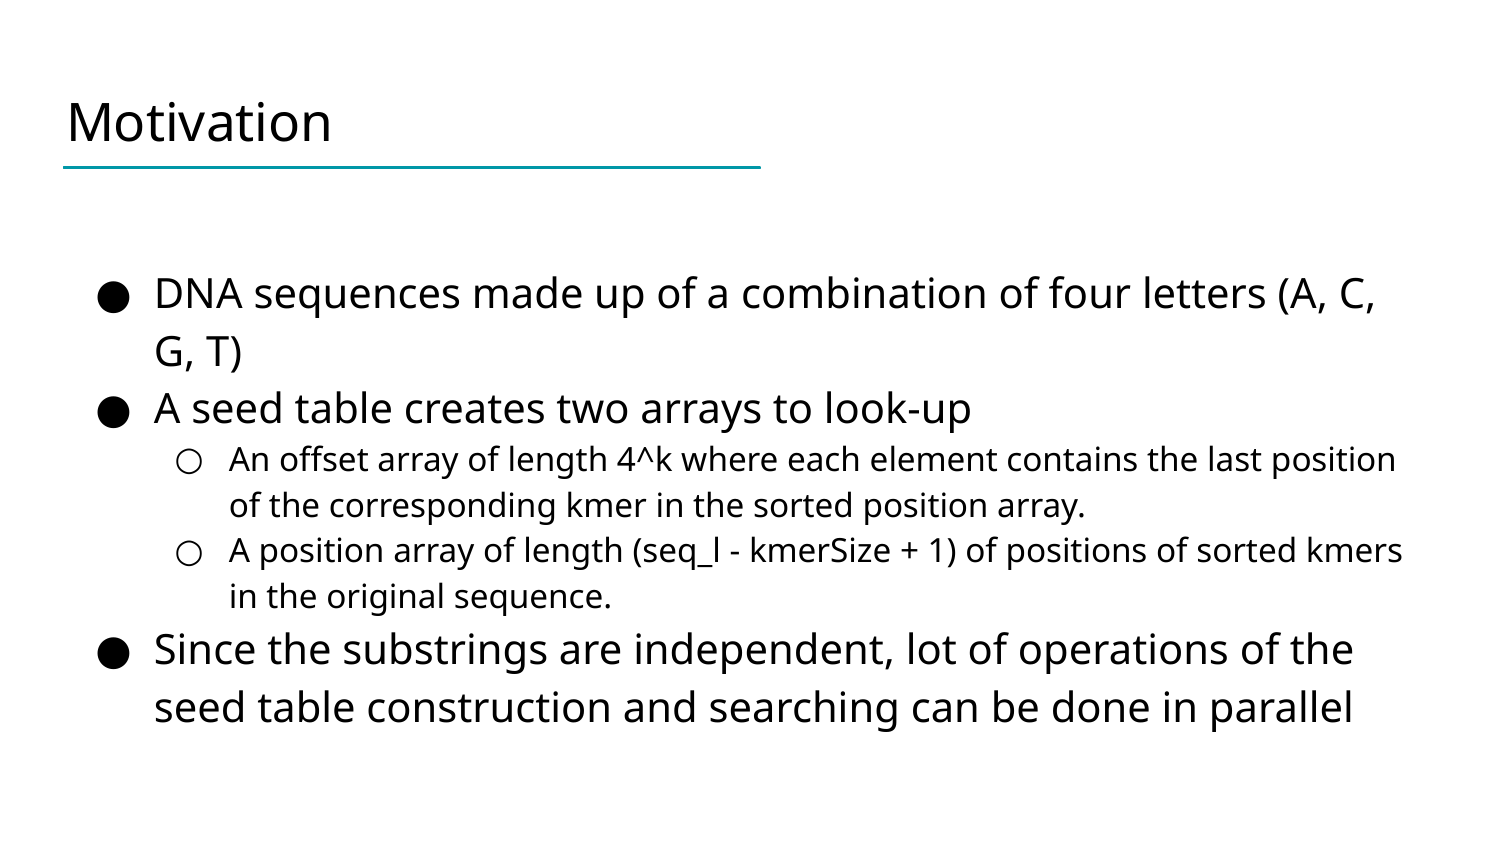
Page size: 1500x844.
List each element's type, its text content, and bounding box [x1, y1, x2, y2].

list DNA sequences made up of a combination of four letters (A, C, G, T) A seed table creates two arrays to look-up An offset array of length 4^k where each element contains the last position of the corresponding kmer in the sorted position array. A position array of length (seq_l - kmerSize + 1) of positions of sorted kmers in the original sequence. Since the substrings are independent, lot of operations of the seed table construction and searching can be done in parallel [63, 244, 1437, 822]
title Motivation [51, 72, 1449, 167]
